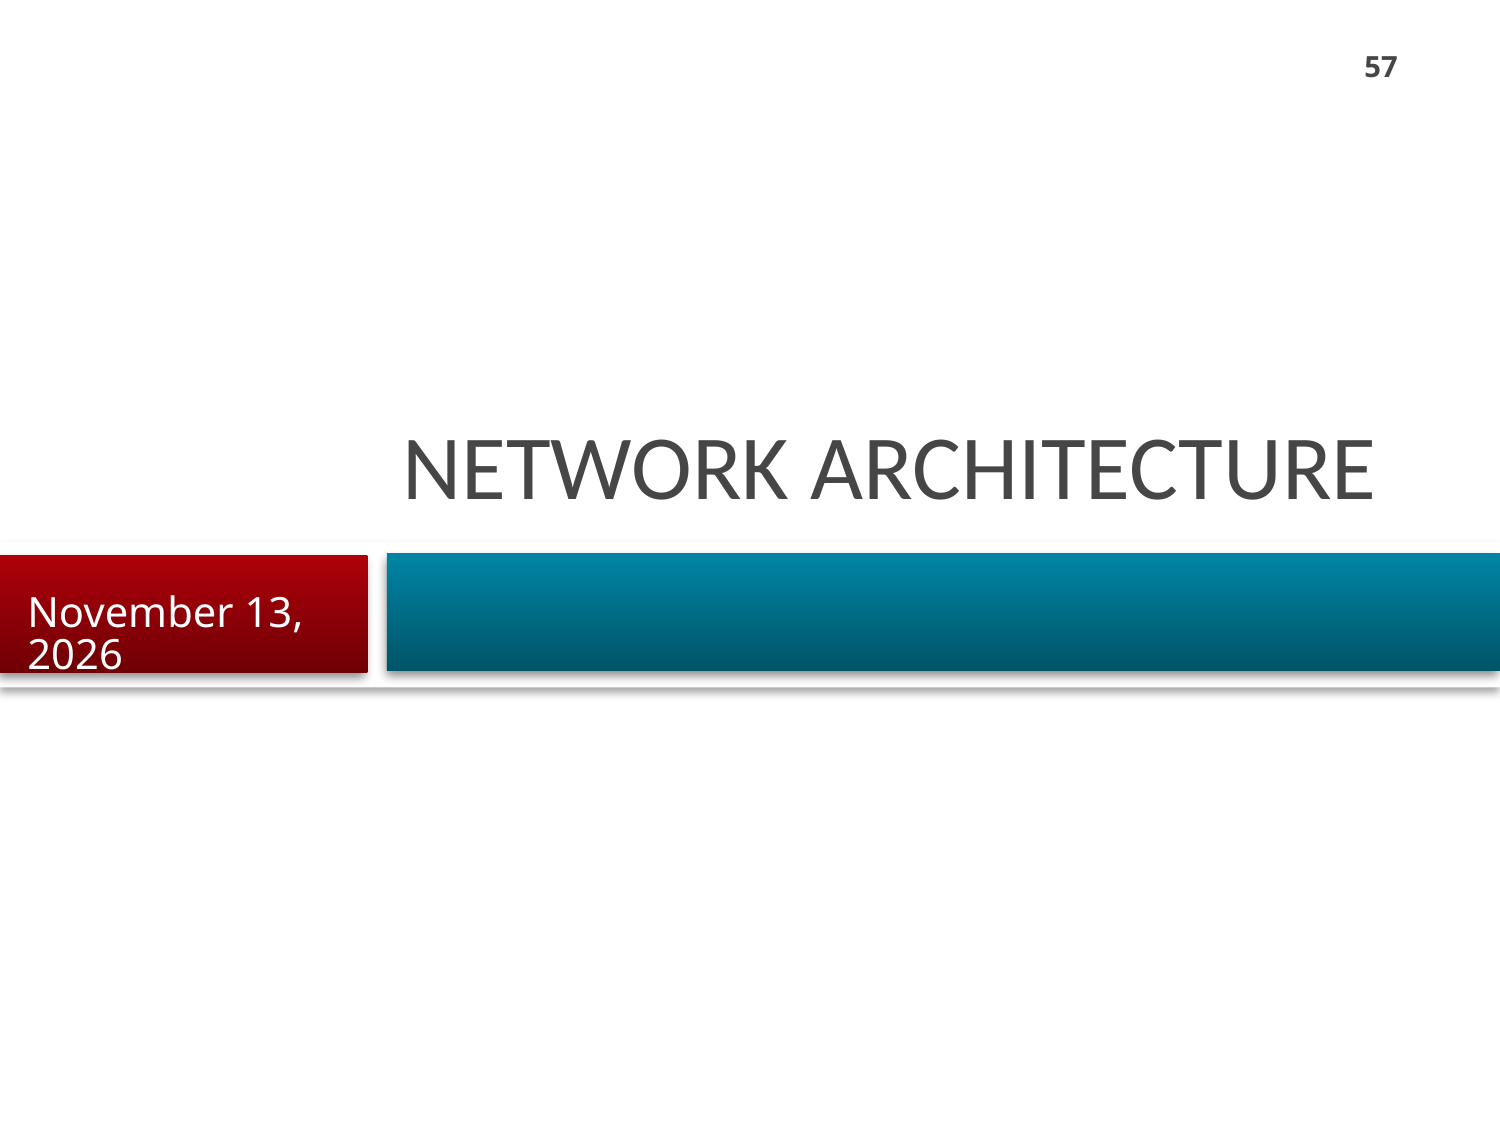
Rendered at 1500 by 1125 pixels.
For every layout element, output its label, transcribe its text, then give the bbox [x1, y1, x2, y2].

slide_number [12, 558, 350, 671]
title Network architecture [387, 224, 1450, 525]
slide_number 57 [1312, 37, 1450, 100]
